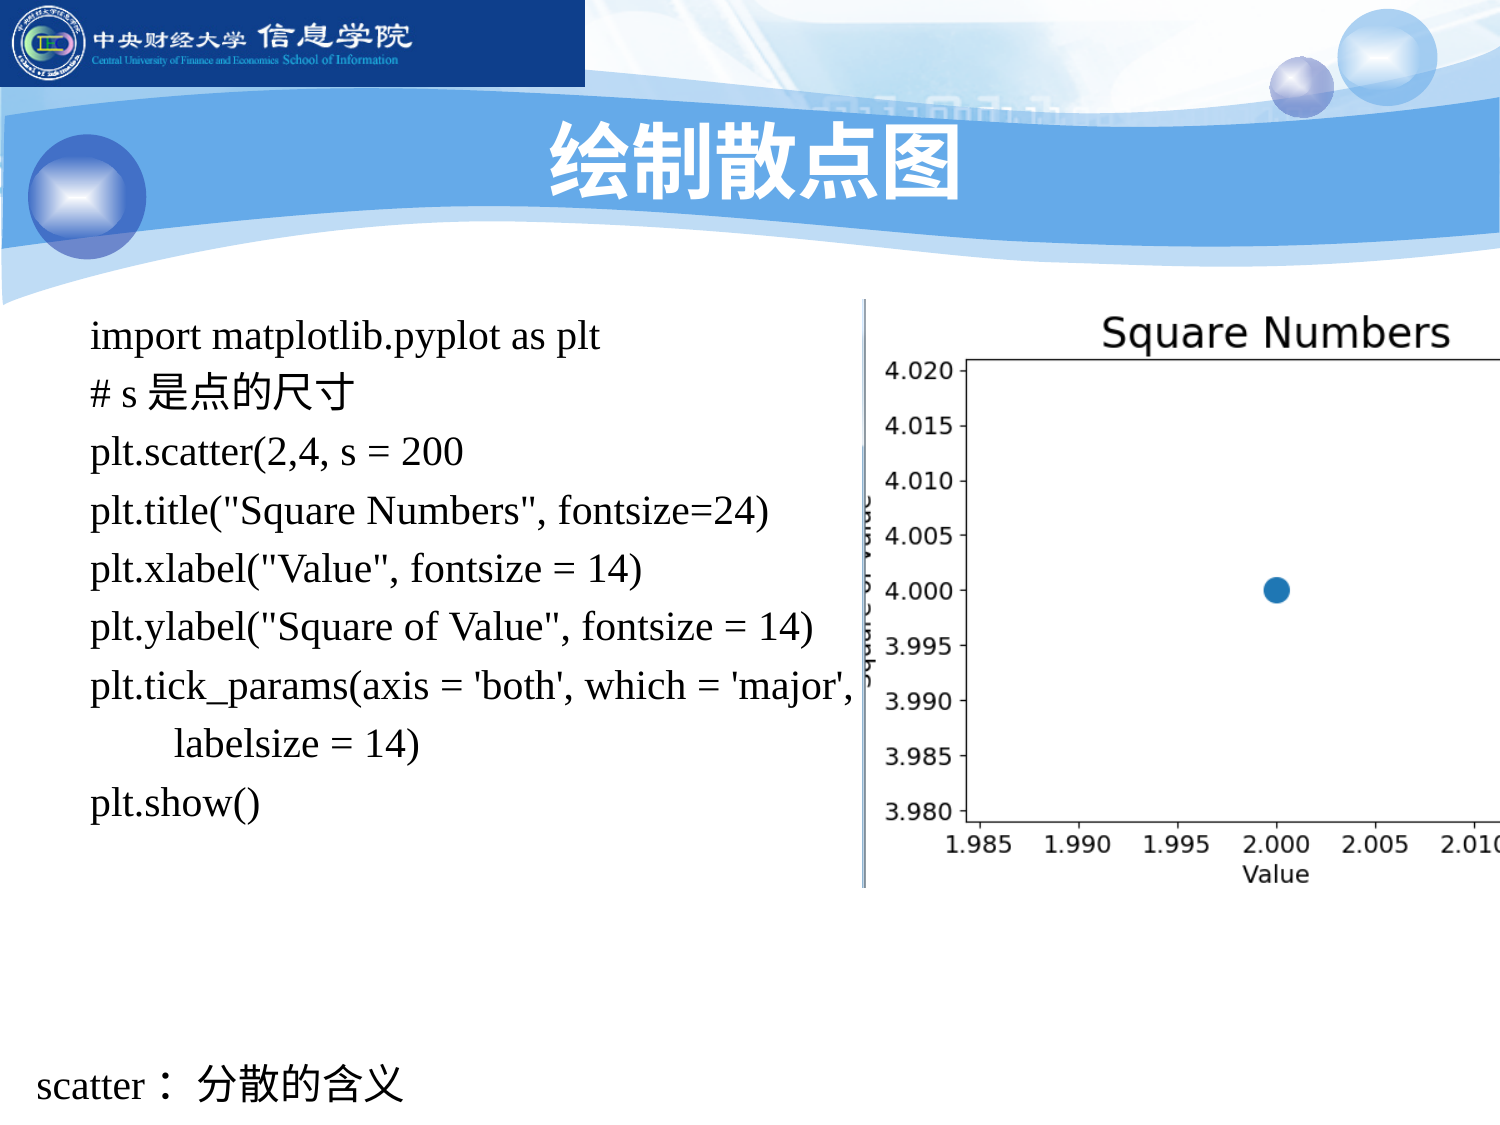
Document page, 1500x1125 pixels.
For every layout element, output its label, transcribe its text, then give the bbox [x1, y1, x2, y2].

text_box scatter：分散的含义 [21, 1050, 421, 1115]
list import matplotlib.pyplot as plt # s是点的尺寸 plt.scatter(2,4, s = 200 plt.title("Square Numbers", fontsize=24) plt.xlabel("Value", fontsize = 14) plt.ylabel("Square of Value", fontsize = 14) plt.tick_params(axis = 'both', which = 'major', labelsize = 14) plt.show() [75, 299, 1425, 1038]
picture [862, 299, 1500, 888]
picture [0, 0, 1500, 197]
title 绘制散点图 [150, 112, 1363, 205]
